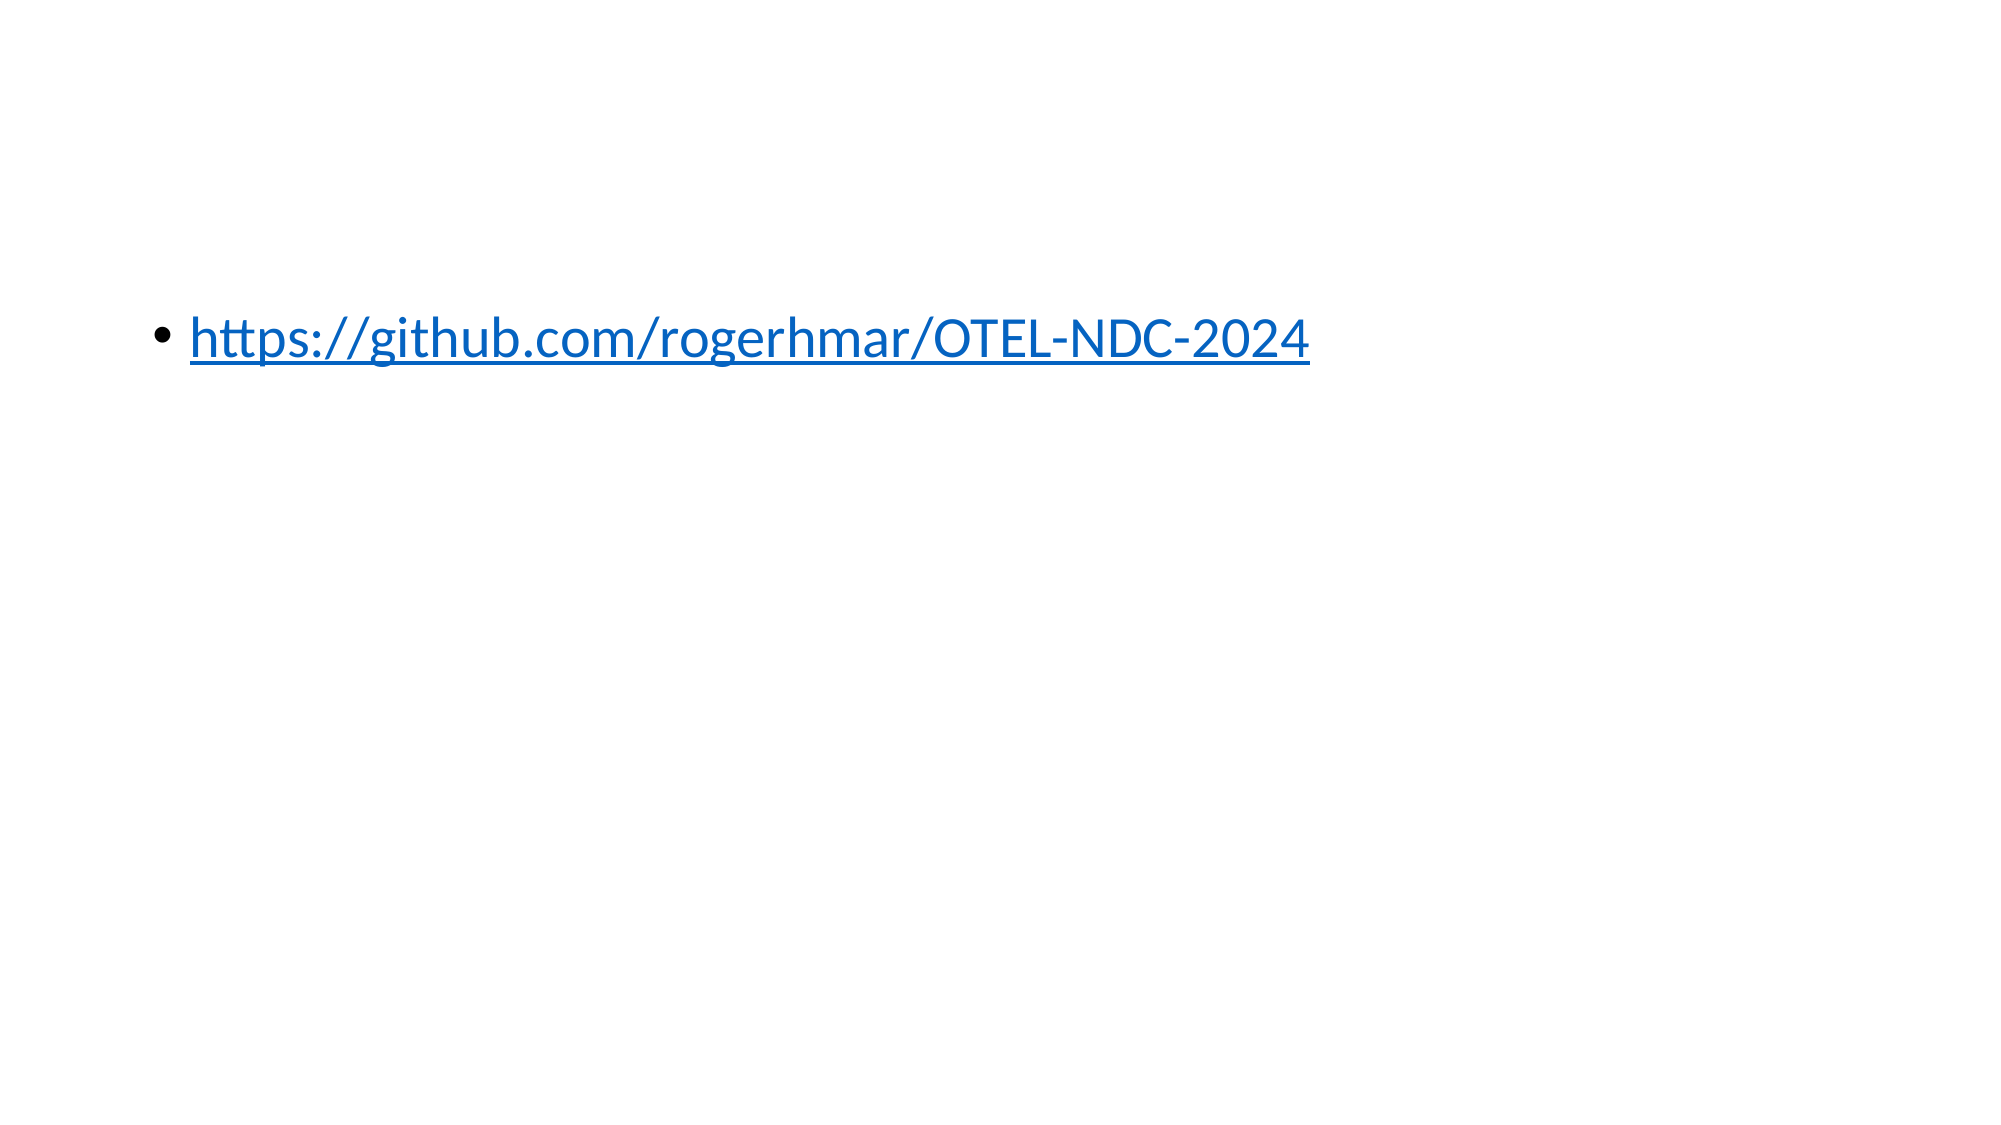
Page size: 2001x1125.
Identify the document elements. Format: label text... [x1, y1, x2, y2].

list https://github.com/rogerhmar/OTEL-NDC-2024 [137, 299, 1863, 1014]
